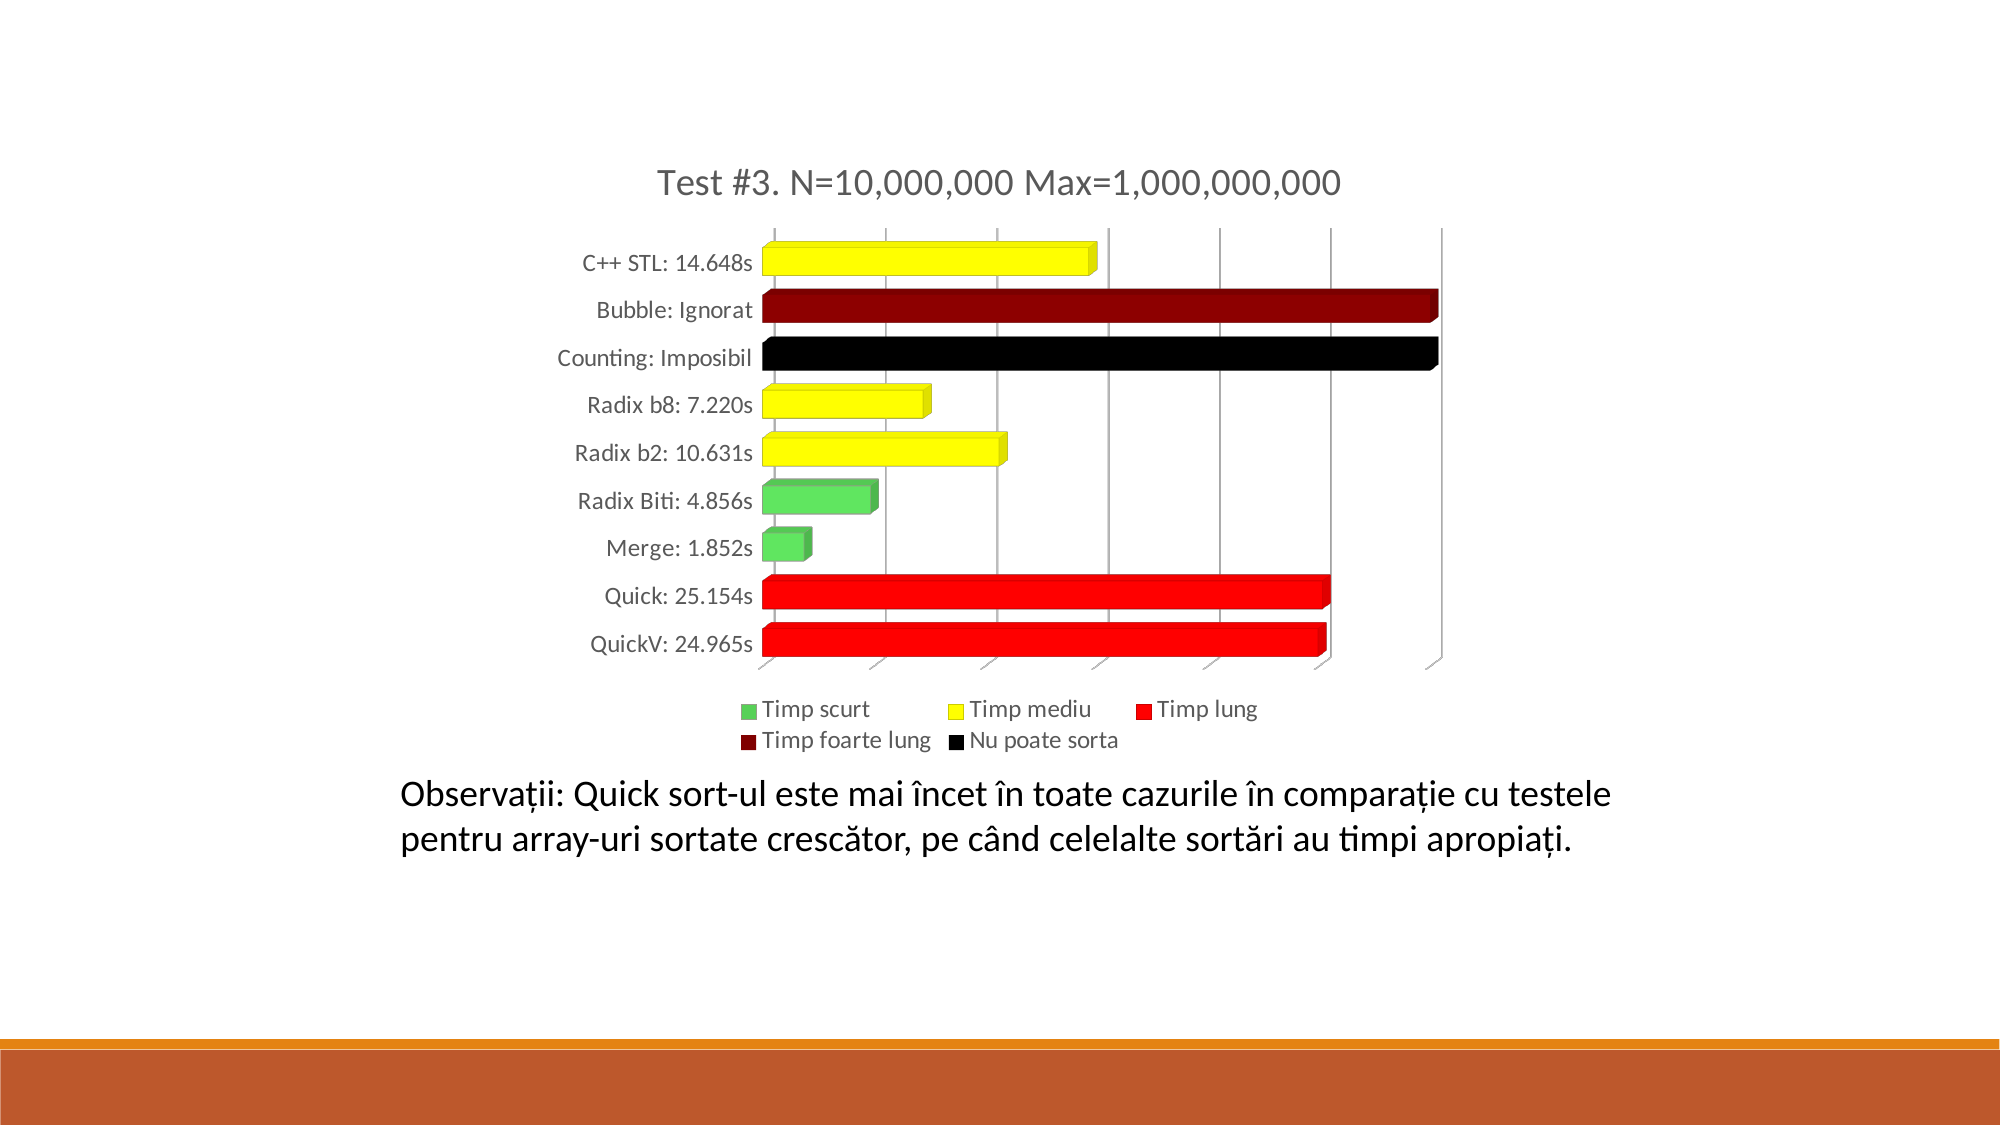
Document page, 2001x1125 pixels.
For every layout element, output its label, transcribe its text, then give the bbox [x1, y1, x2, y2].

chart [534, 132, 1466, 762]
text_box Observații: Quick sort-ul este mai încet în toate cazurile în comparație cu testele pentru array-uri sortate crescător, pe când celelalte sortări au timpi apropiați. [385, 761, 1637, 866]
